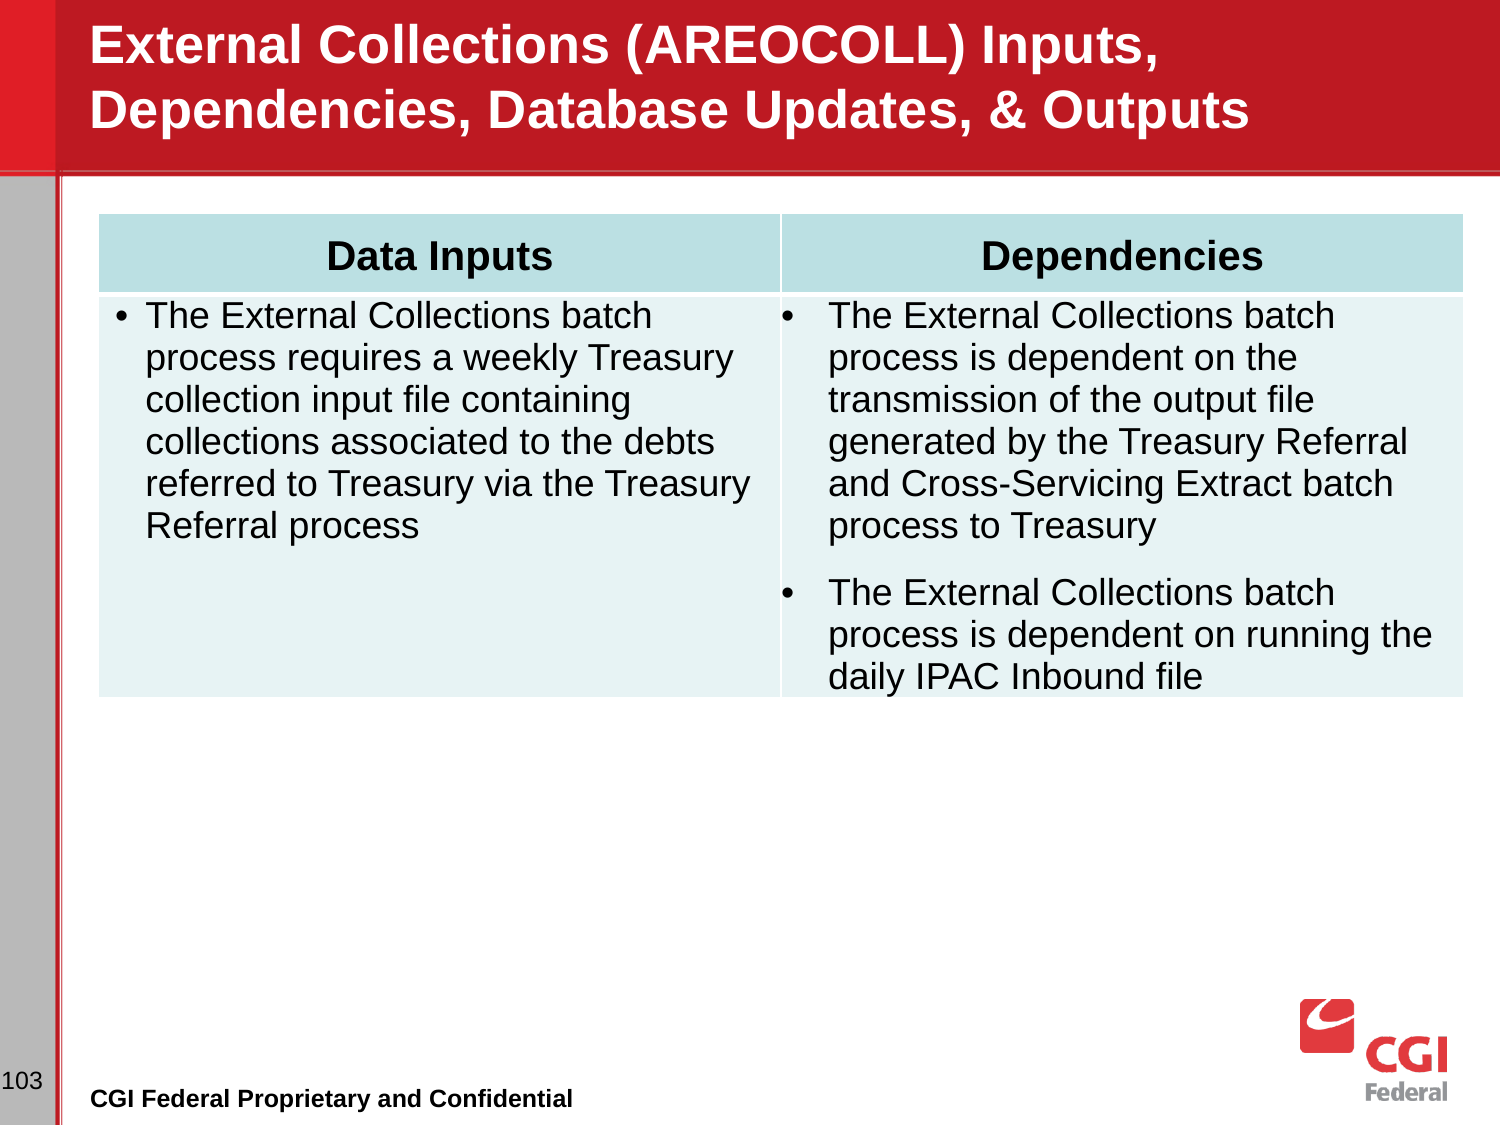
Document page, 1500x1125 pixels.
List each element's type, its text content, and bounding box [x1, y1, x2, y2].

picture [0, 0, 1500, 1125]
table_header Dependencies [782, 214, 1463, 292]
title External Collections (AREOCOLL) Inputs, Dependencies, Database Updates, & Outputs [74, 54, 1500, 147]
table_cell The External Collections batch process requires a weekly Treasury collection input file containing collections associated to the debts referred to Treasury via the Treasury Referral process [99, 297, 780, 697]
slide_number ‹#› [0, 1024, 59, 1103]
text_box CGI Federal Proprietary and Confidential [75, 1075, 1225, 1125]
picture [1300, 999, 1447, 1101]
table_cell The External Collections batch process is dependent on the transmission of the output file generated by the Treasury Referral and Cross-Servicing Extract batch process to Treasury The External Collections batch process is dependent on running the daily IPAC Inbound file [782, 297, 1463, 697]
table_header Data Inputs [99, 214, 780, 292]
